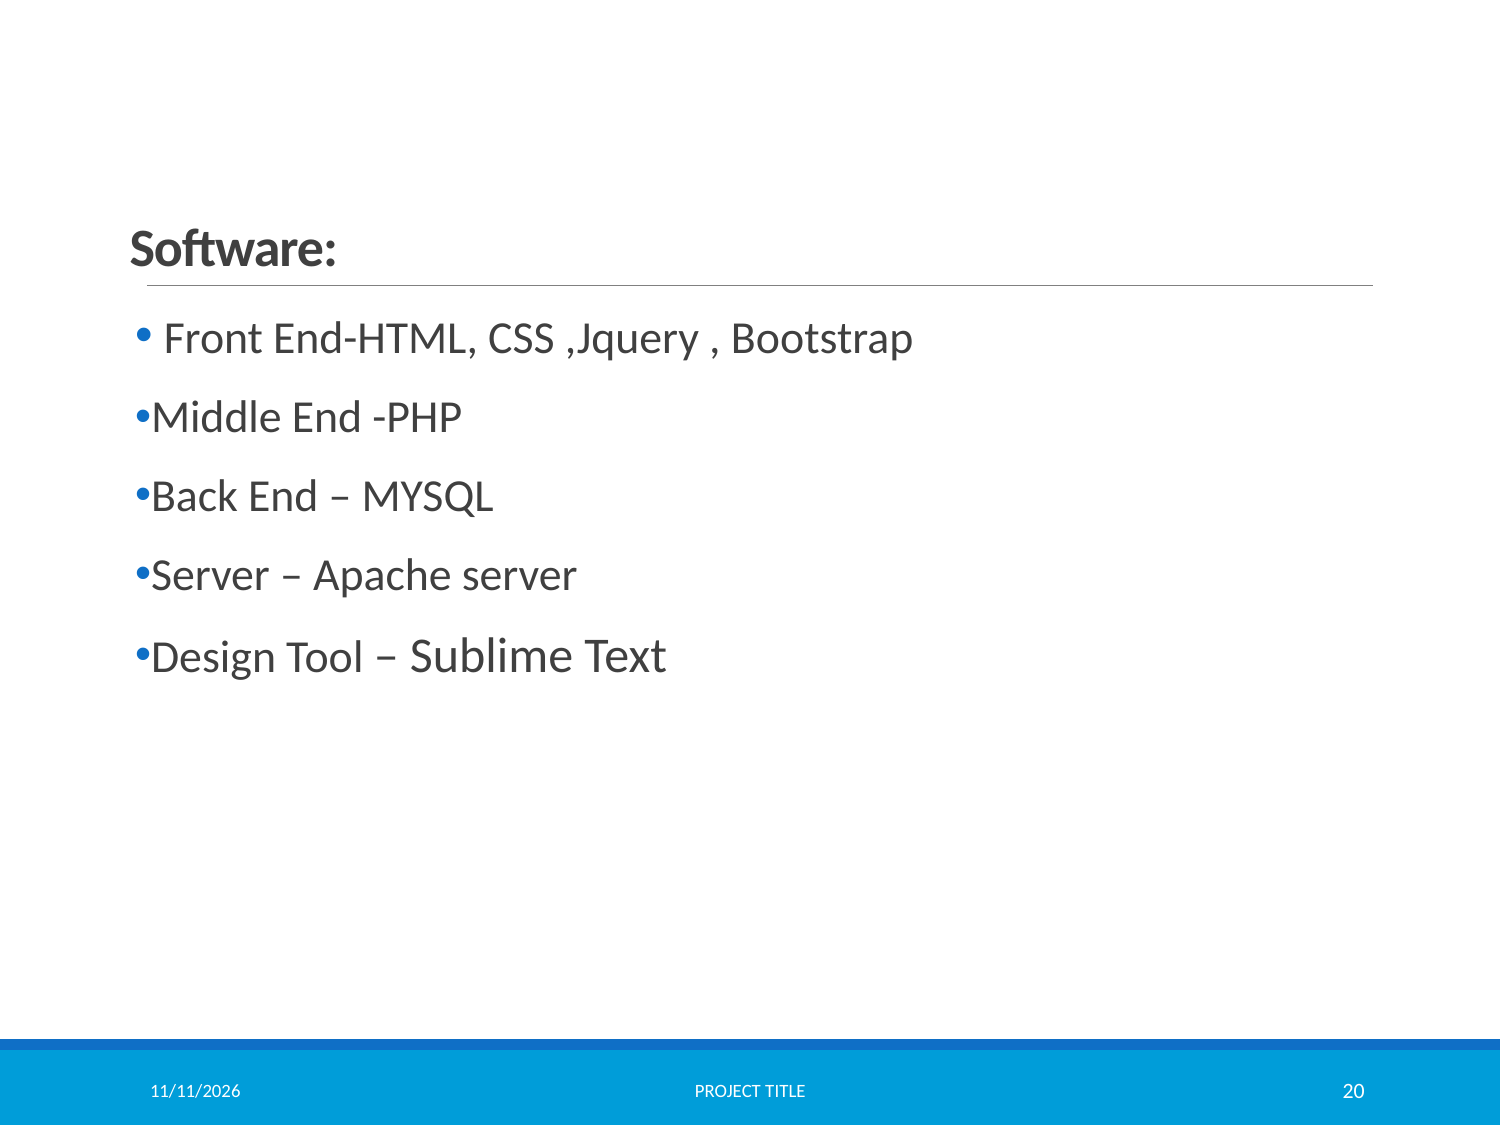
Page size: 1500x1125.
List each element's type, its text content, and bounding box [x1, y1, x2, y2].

title Software: [114, 47, 1353, 285]
list Front End-HTML, CSS ,Jquery , Bootstrap Middle End -PHP Back End – MYSQL Server – Apache server Design Tool – Sublime Text [135, 302, 1373, 963]
slide_number 20 [1218, 1059, 1380, 1120]
footer Project Title [453, 1059, 1047, 1120]
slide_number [135, 1059, 440, 1120]
